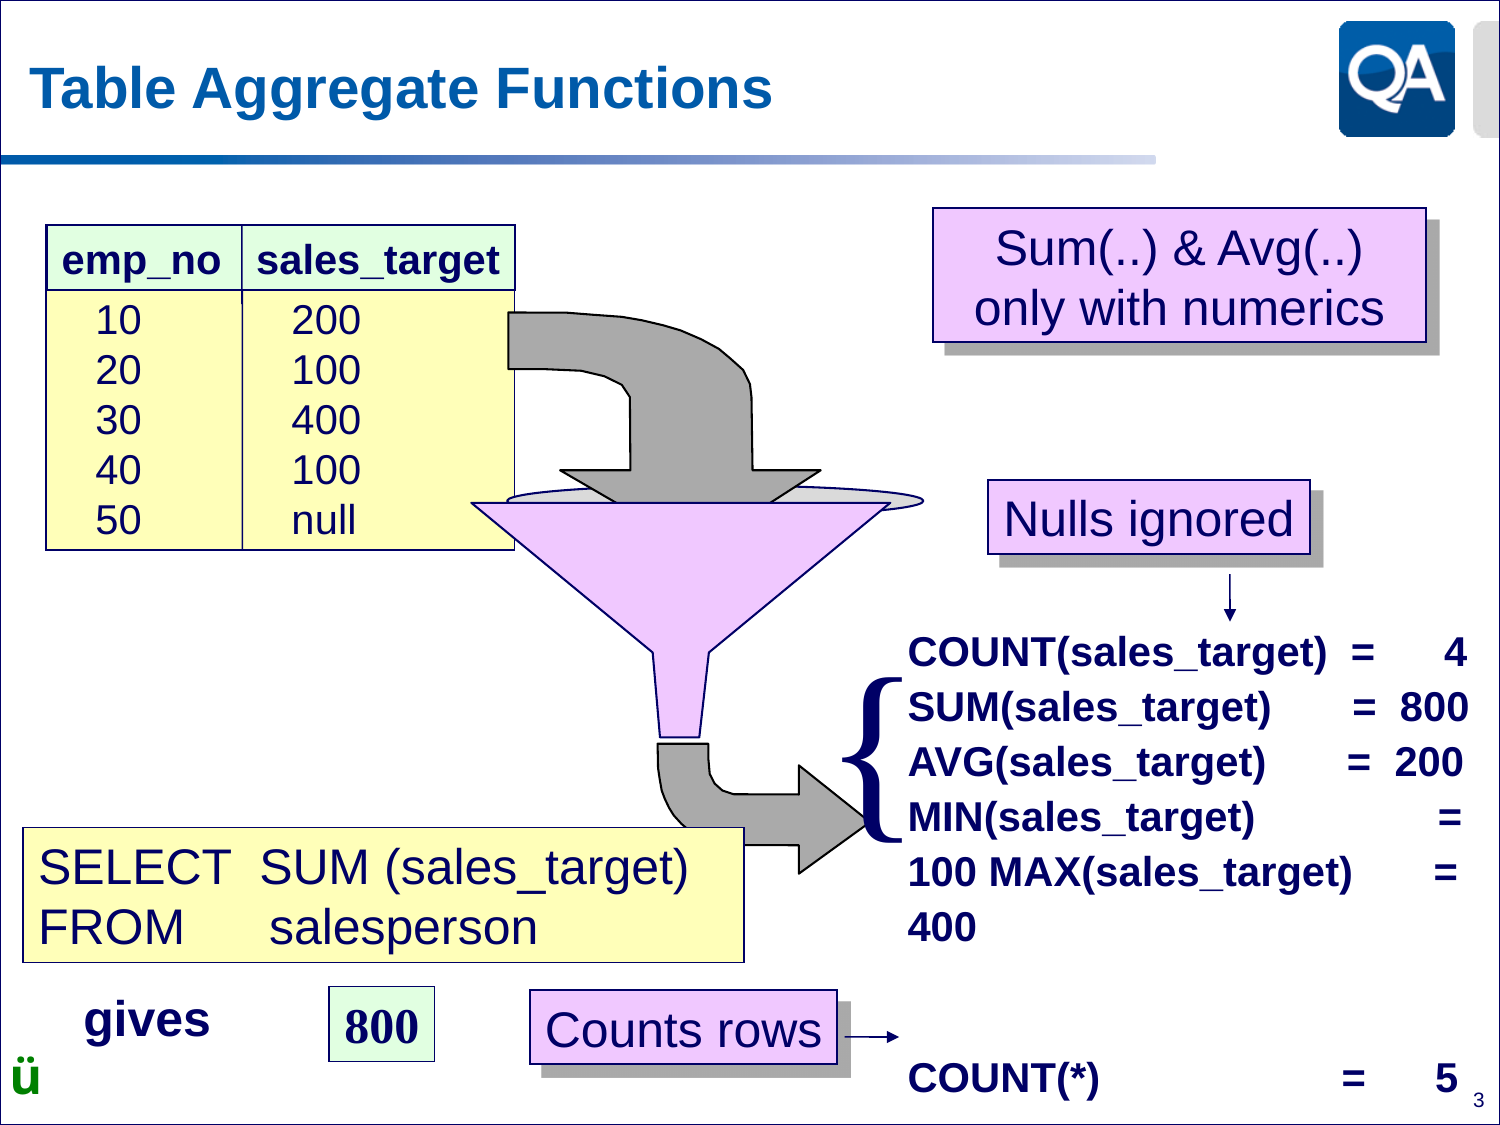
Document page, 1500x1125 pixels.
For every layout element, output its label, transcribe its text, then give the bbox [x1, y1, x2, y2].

text_box ü [0, 1037, 58, 1112]
text_box emp_no sales_target [46, 225, 516, 290]
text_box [986, 479, 1312, 622]
text_box { [810, 609, 936, 865]
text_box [528, 989, 900, 1067]
text_box Sum(..) & Avg(..) only with numerics [932, 207, 1427, 343]
text_box [0, 0, 1500, 1125]
